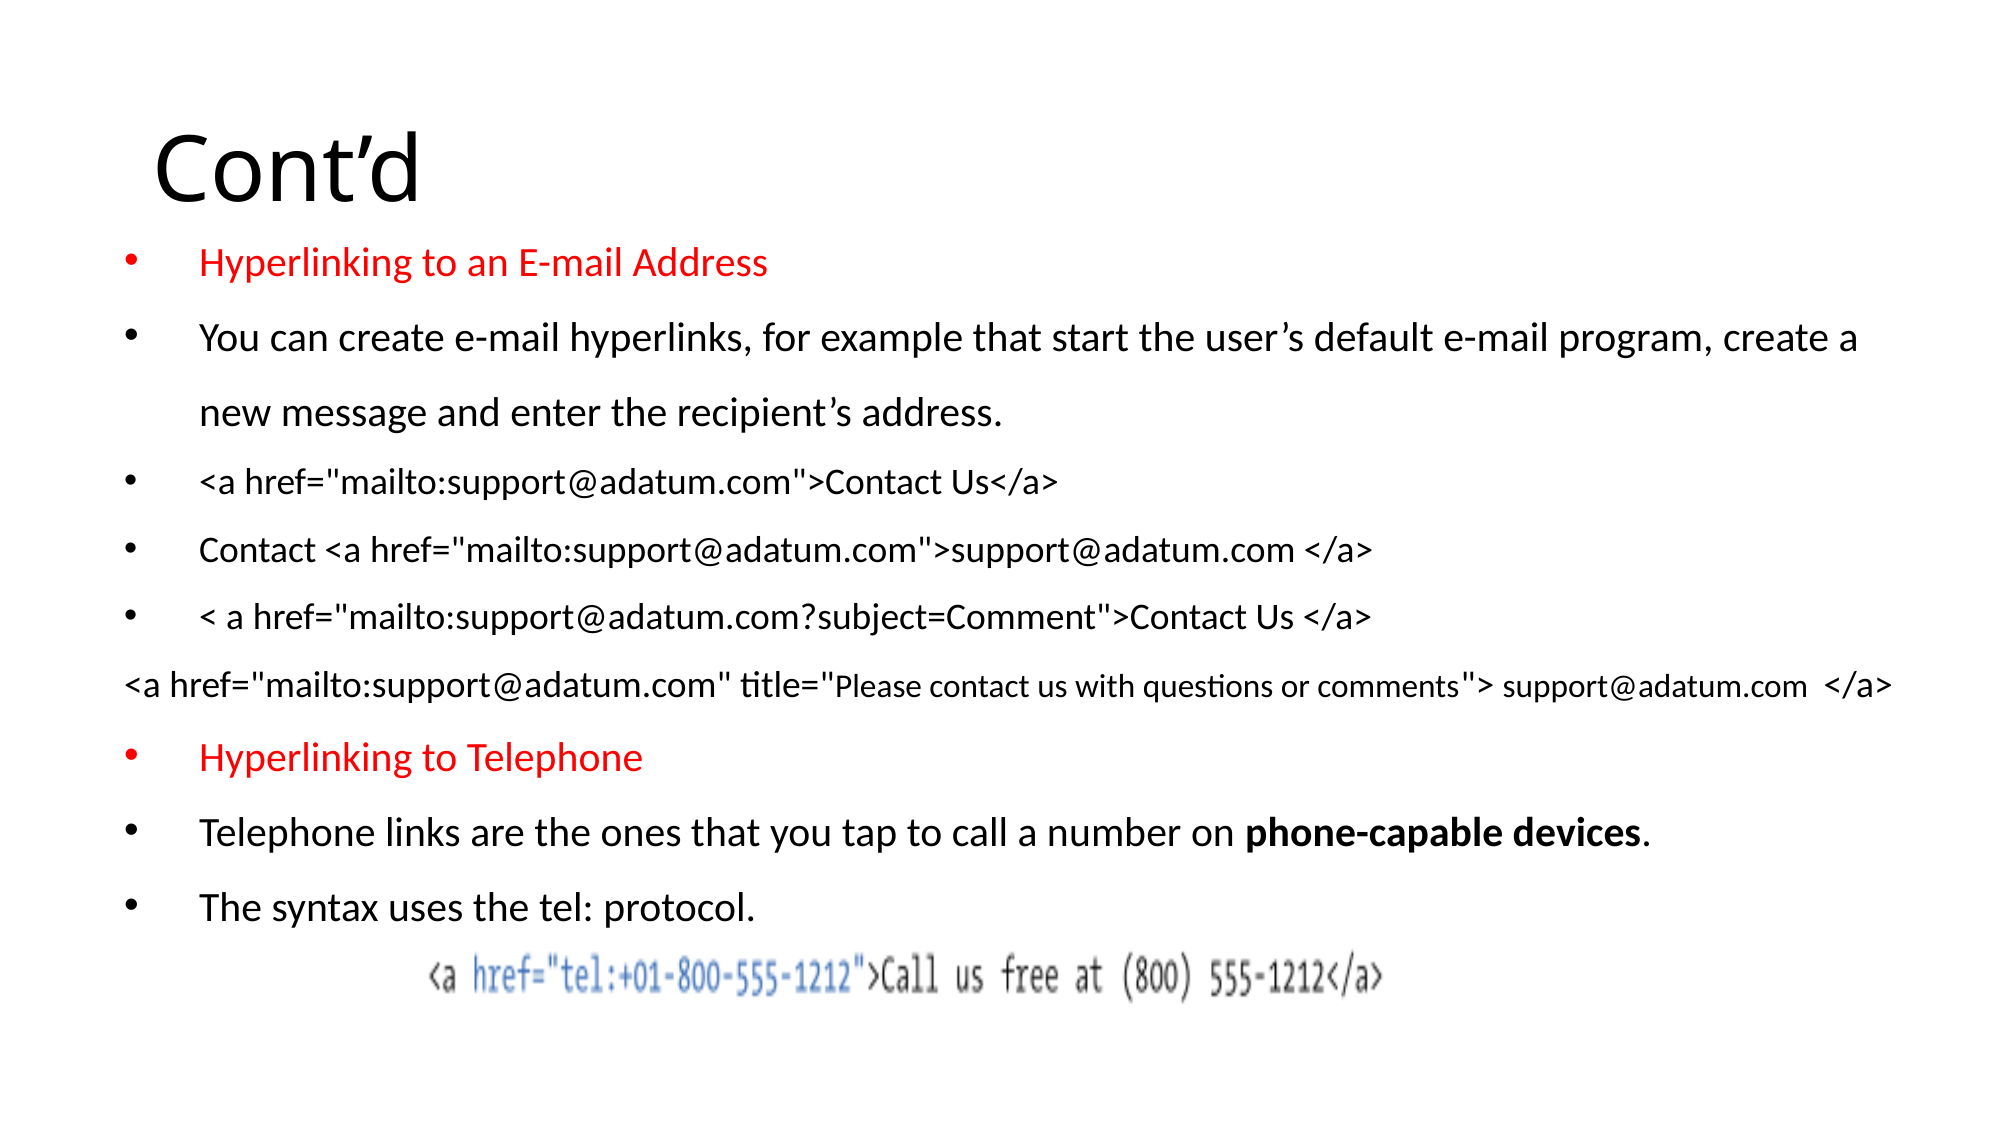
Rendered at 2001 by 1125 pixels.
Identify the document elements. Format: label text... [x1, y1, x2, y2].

picture [414, 937, 1405, 1024]
text_box Cont’d [137, 59, 1863, 202]
text_box Hyperlinking to an E-mail Address You can create e-mail hyperlinks, for example that start the user’s default e-mail program, create a new message and enter the recipient’s address. <a href="mailto:support@adatum.com">Contact Us</a> Contact <a href="mailto:support@adatum.com">support@adatum.com </a> < a href="mailto:support@adatum.com?subject=Comment">Contact Us </a> <a href="mailto:support@adatum.com" title="Please contact us with questions or comments"> support@adatum.com </a> Hyperlinking to Telephone Telephone links are the ones that you tap to call a number on phone-capable devices. The syntax uses the tel: protocol. [109, 202, 1924, 1024]
